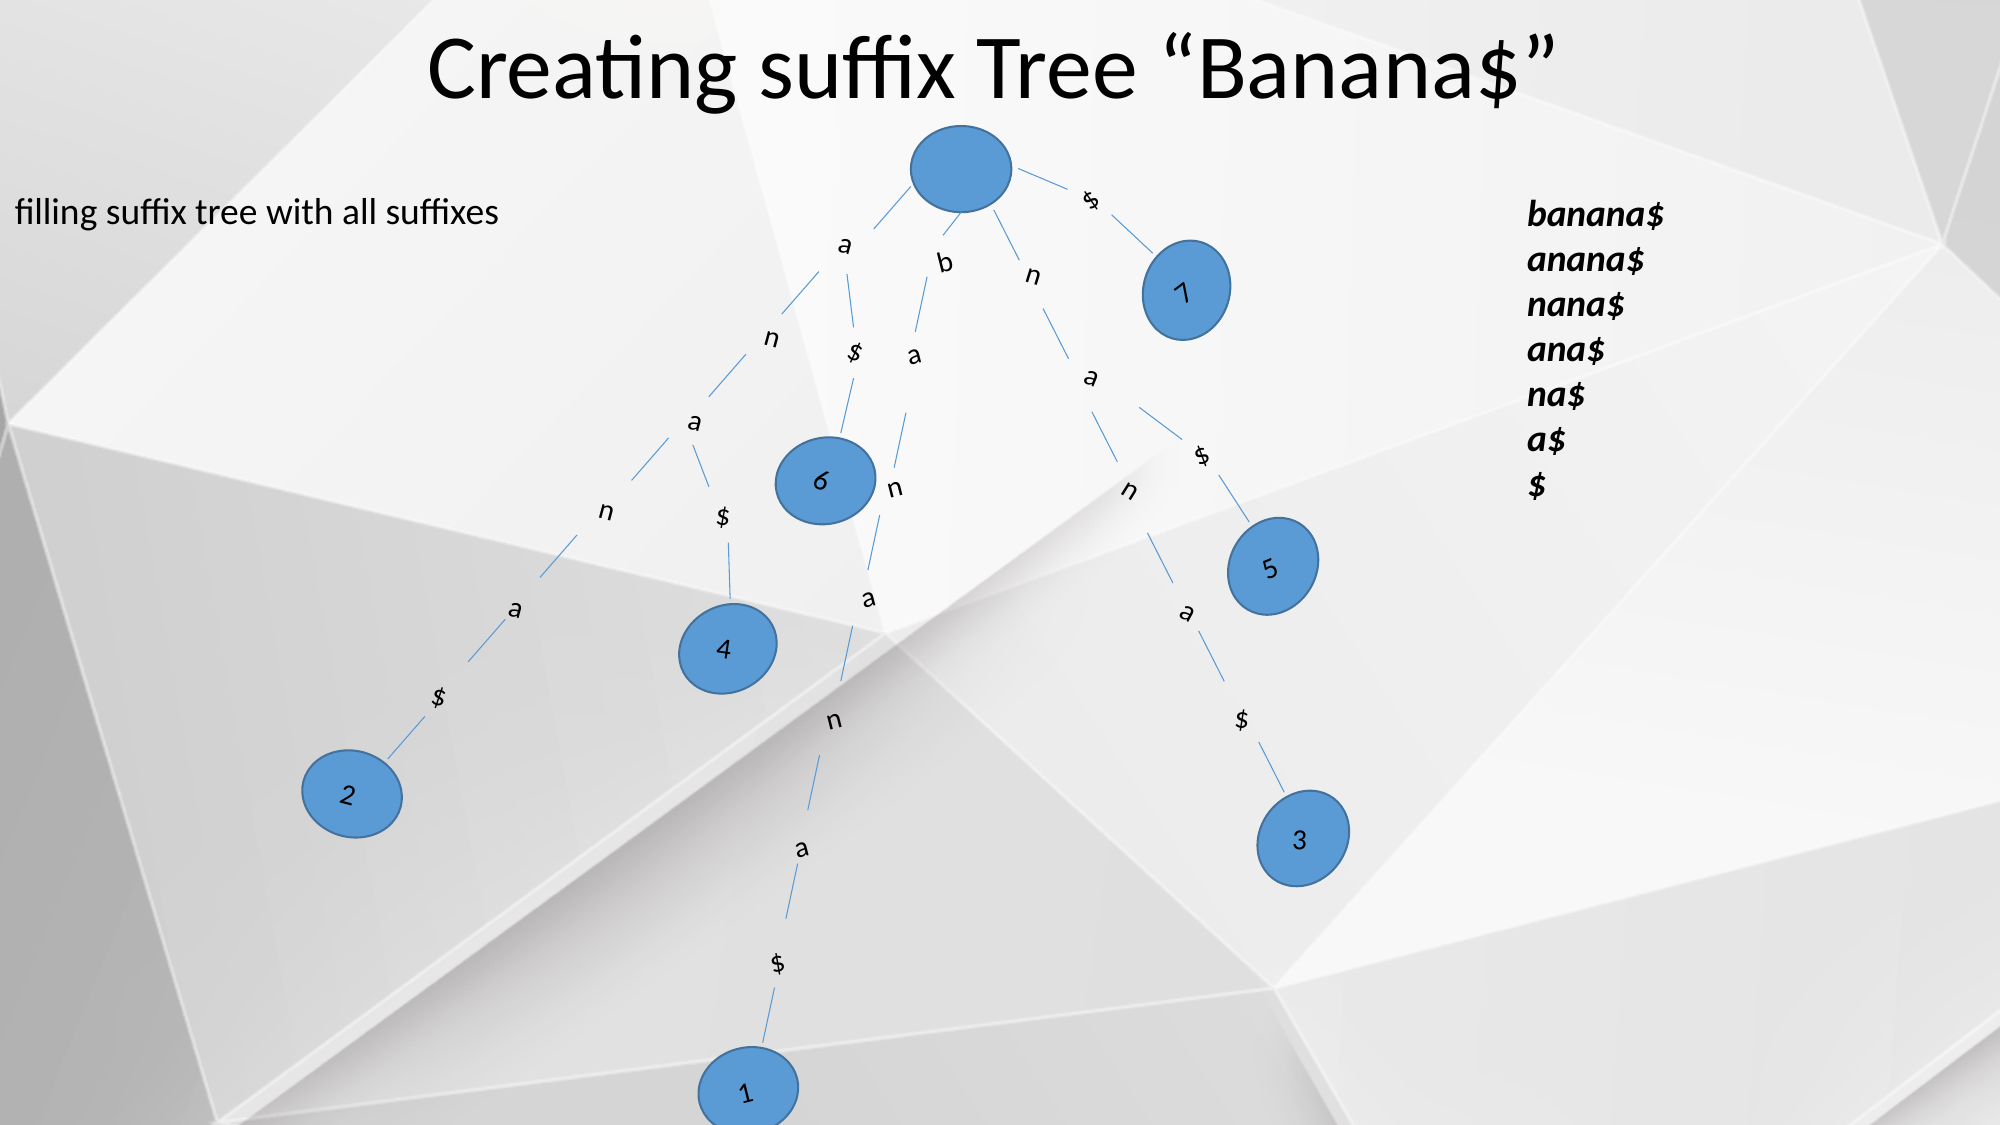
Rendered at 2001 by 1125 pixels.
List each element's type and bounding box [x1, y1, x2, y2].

text_box [651, 501, 791, 689]
text_box [613, 182, 1033, 1105]
text_box [379, 159, 795, 889]
text_box [692, 444, 709, 487]
text_box [879, 182, 905, 234]
text_box [1139, 407, 1334, 594]
text_box [750, 315, 945, 502]
text_box [1037, 142, 1232, 329]
picture [0, 0, 2000, 1125]
text_box [967, 222, 1335, 892]
